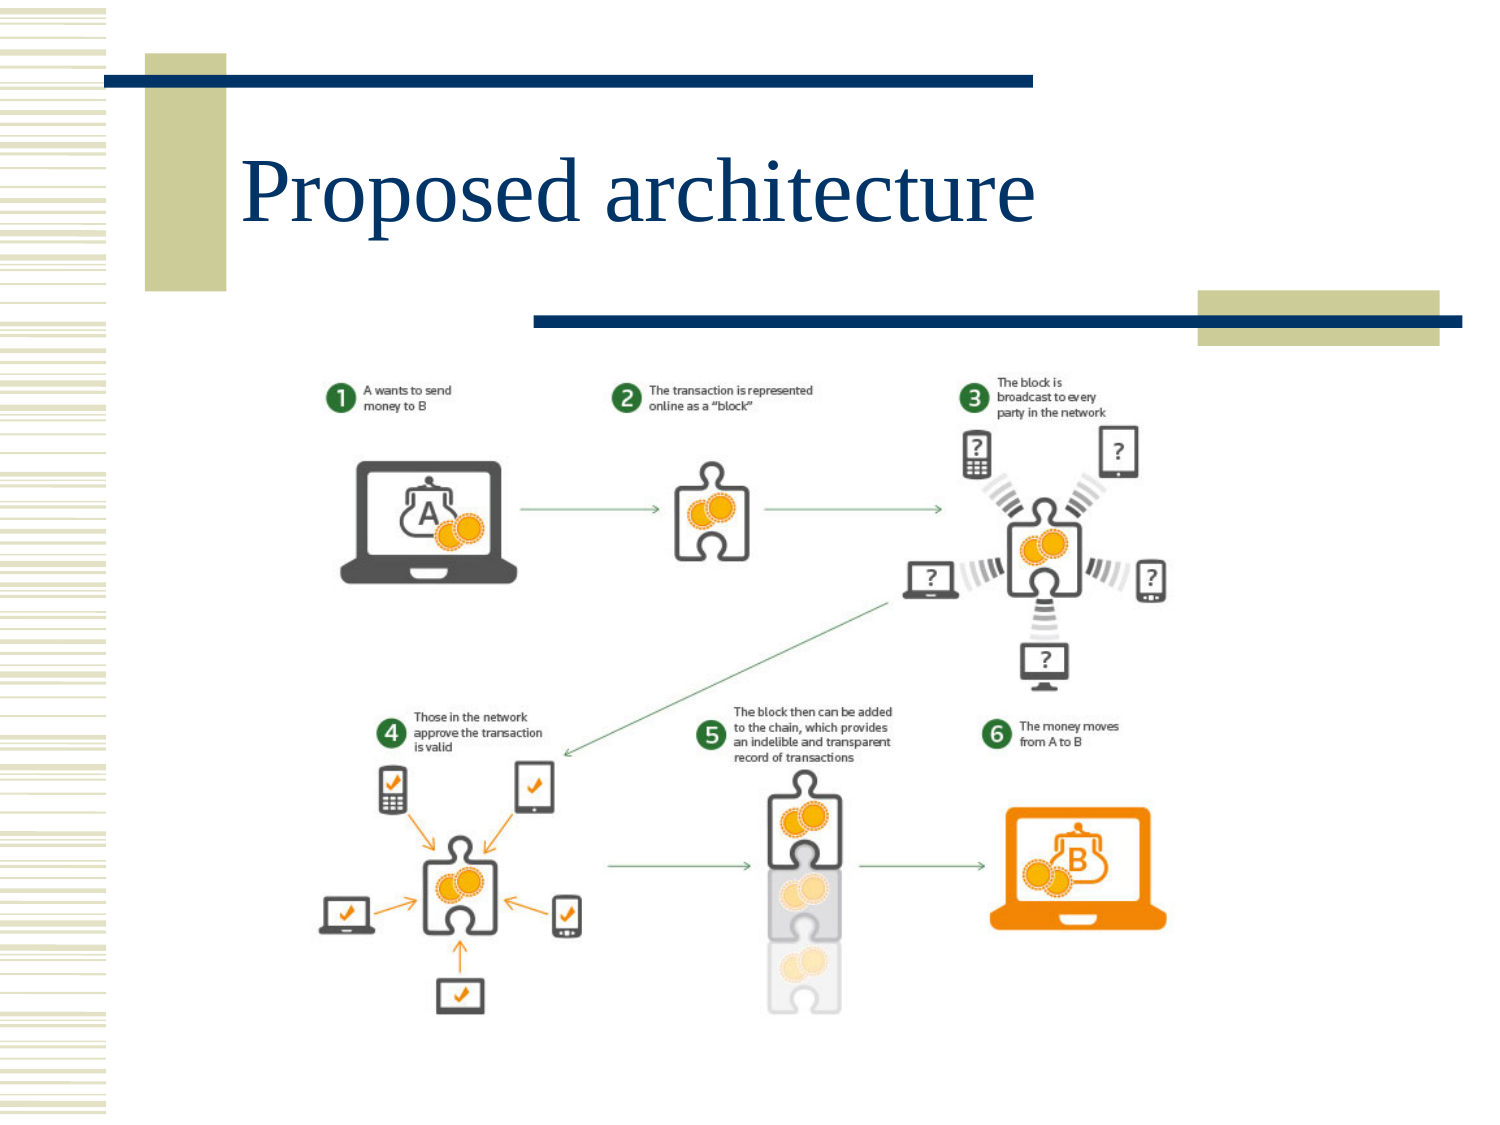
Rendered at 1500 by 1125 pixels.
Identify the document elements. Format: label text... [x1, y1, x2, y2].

title Proposed architecture [224, 99, 1436, 288]
picture [218, 361, 1259, 1034]
